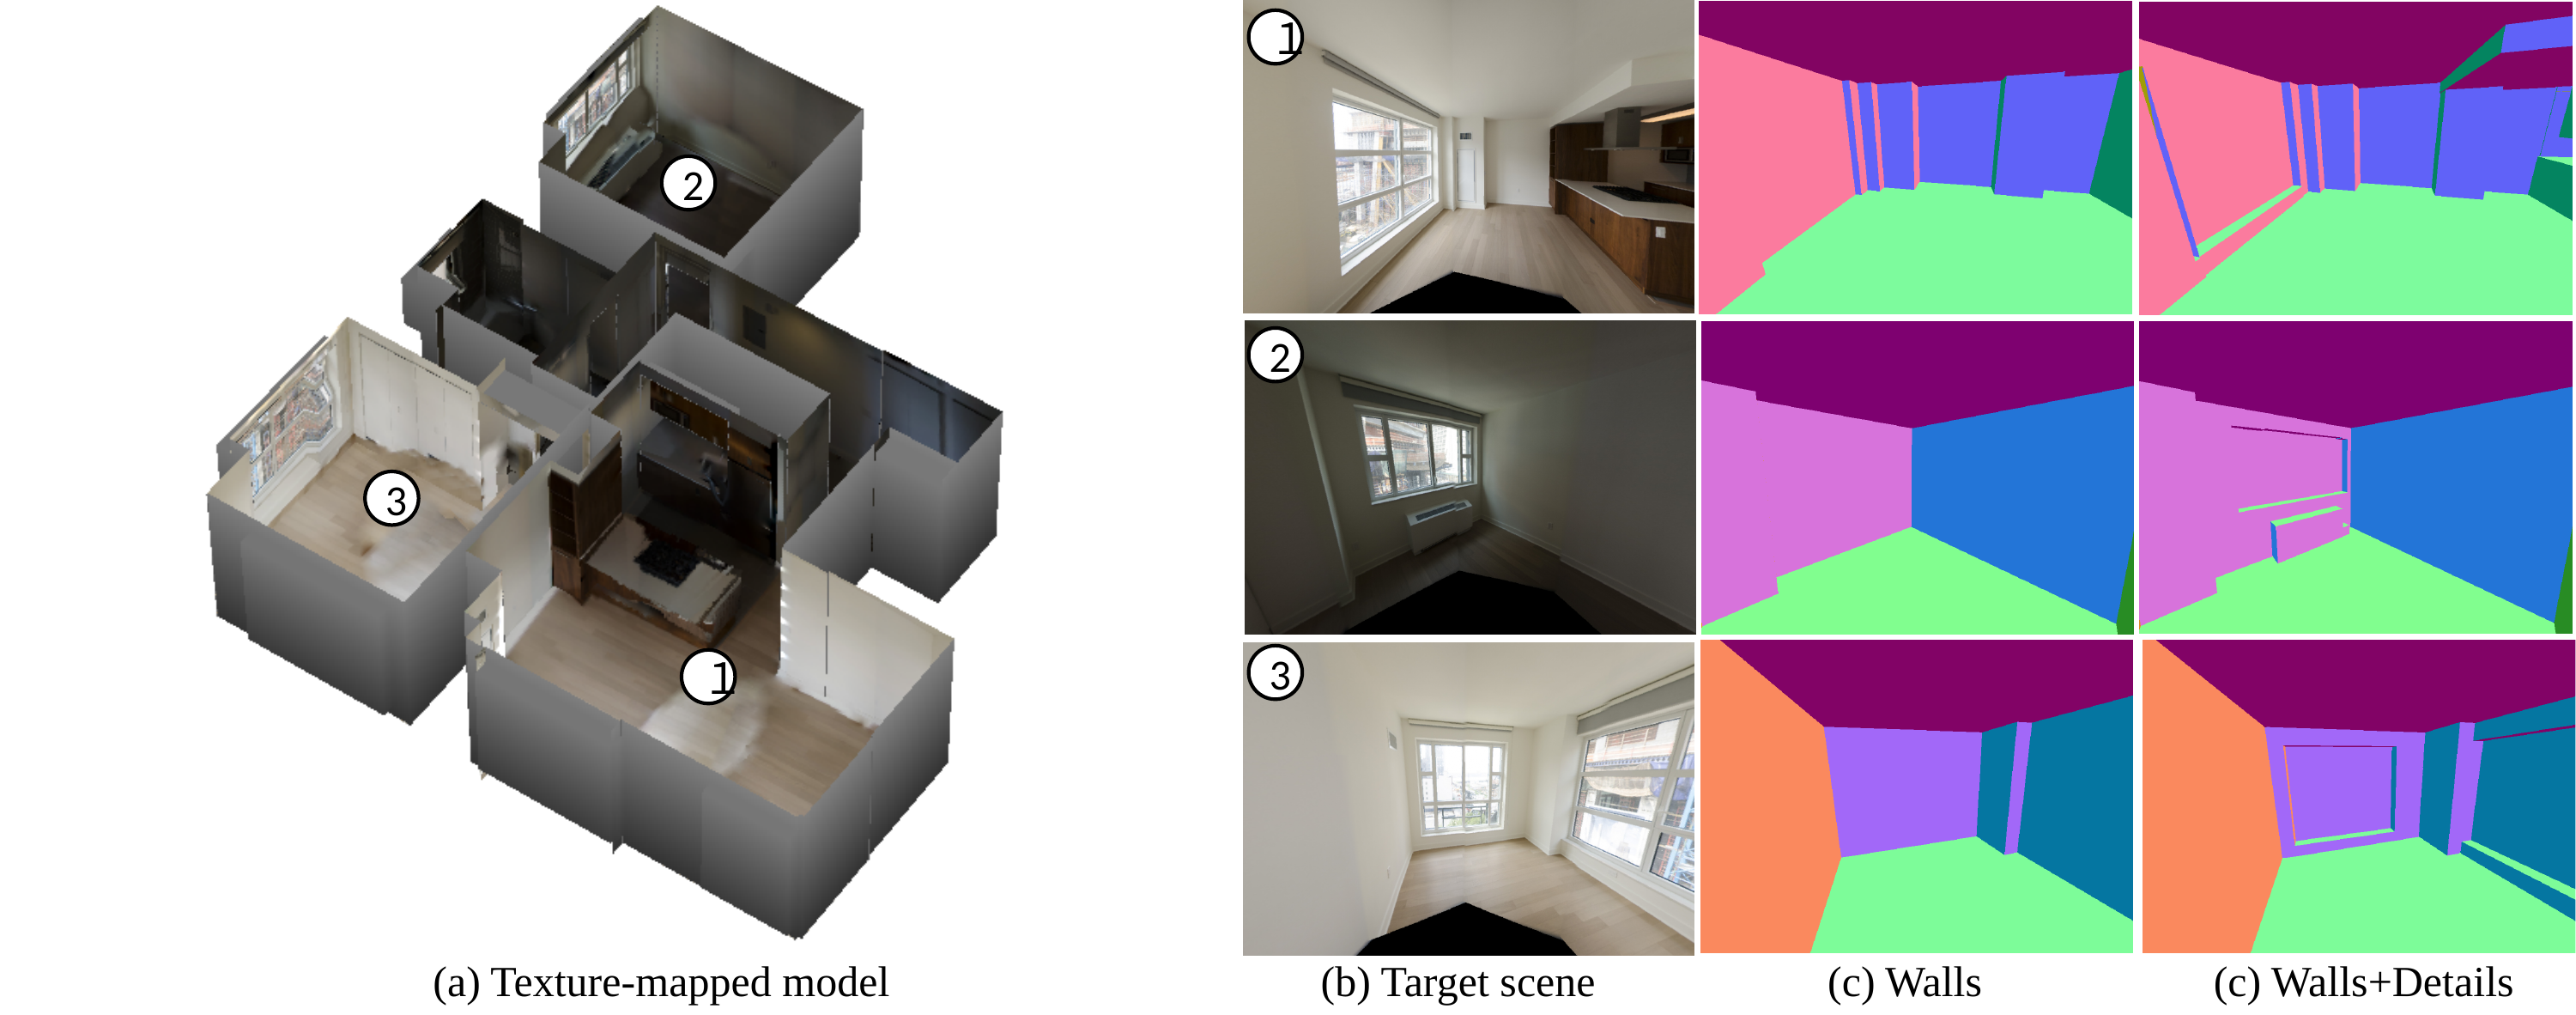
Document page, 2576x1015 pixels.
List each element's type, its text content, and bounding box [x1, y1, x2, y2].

picture [2139, 320, 2573, 635]
picture [2139, 2, 2573, 315]
picture [2143, 640, 2576, 953]
picture [1699, 1, 2132, 314]
text_box (c) Walls+Details [2200, 960, 2528, 1012]
text_box (b) Target scene [1308, 964, 1609, 1012]
text_box (c) Walls [1815, 960, 1996, 1012]
text_box (a) Texture-mapped model [420, 964, 903, 1012]
picture [1700, 321, 2134, 635]
picture [1243, 642, 1695, 957]
picture [1245, 320, 1697, 635]
picture [2540, 726, 2576, 732]
picture [1243, 0, 1695, 313]
picture [1700, 640, 2133, 953]
picture [182, 0, 1020, 957]
